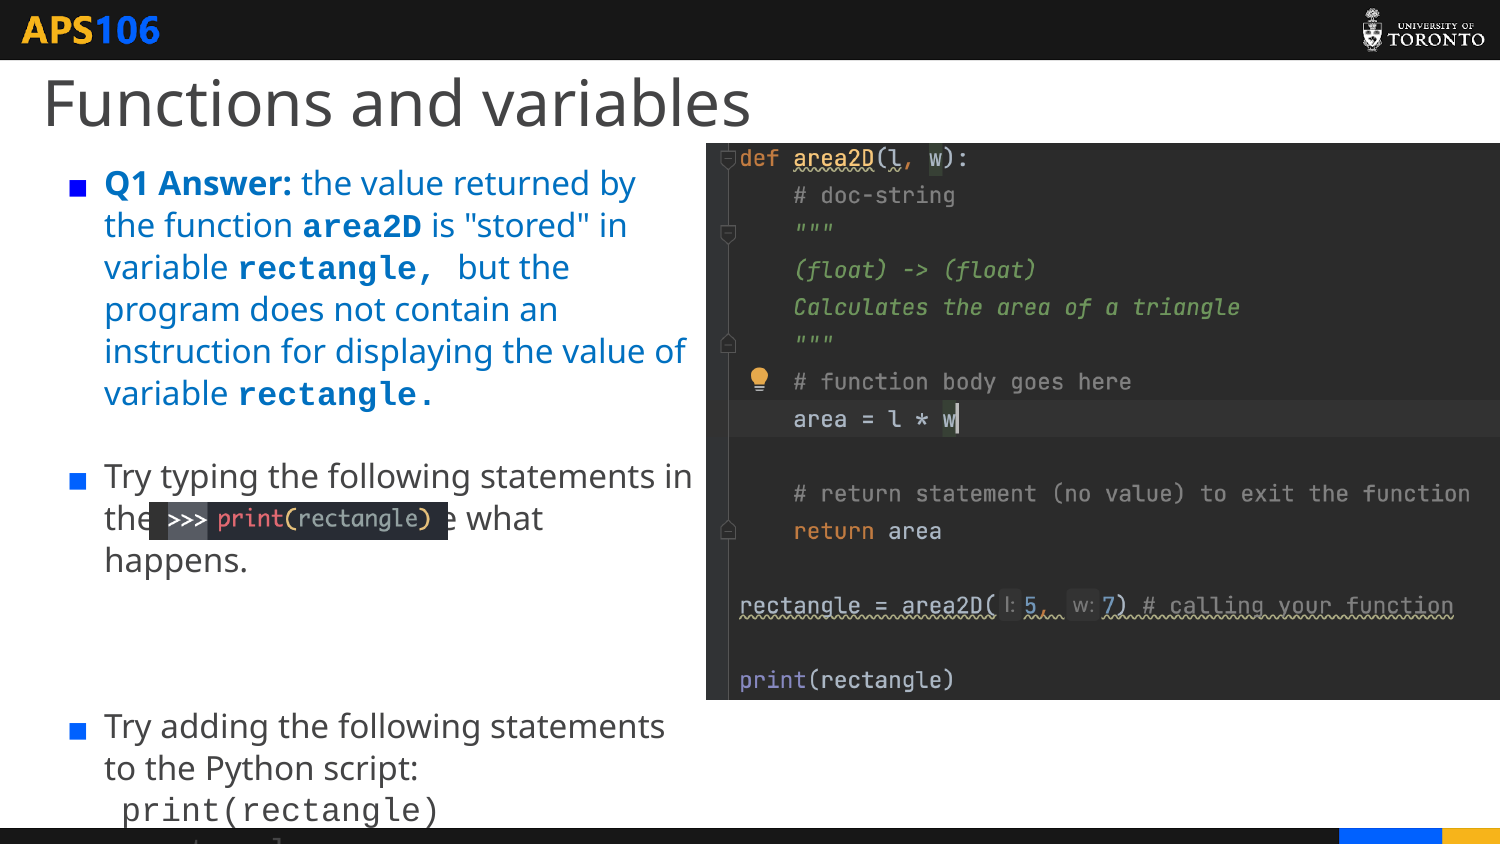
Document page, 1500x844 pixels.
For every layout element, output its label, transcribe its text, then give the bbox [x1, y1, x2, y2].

list Q1 Answer: the value returned by the function area2D is "stored" in variable rectangle, but the program does not contain an instruction for displaying the value of variable rectangle. Try typing the following statements in the python shell to see what happens. Try adding the following statements to the Python script: print(rectangle) rectangle [38, 155, 707, 809]
picture [0, 0, 1500, 844]
title Functions and variables [31, 65, 1326, 147]
